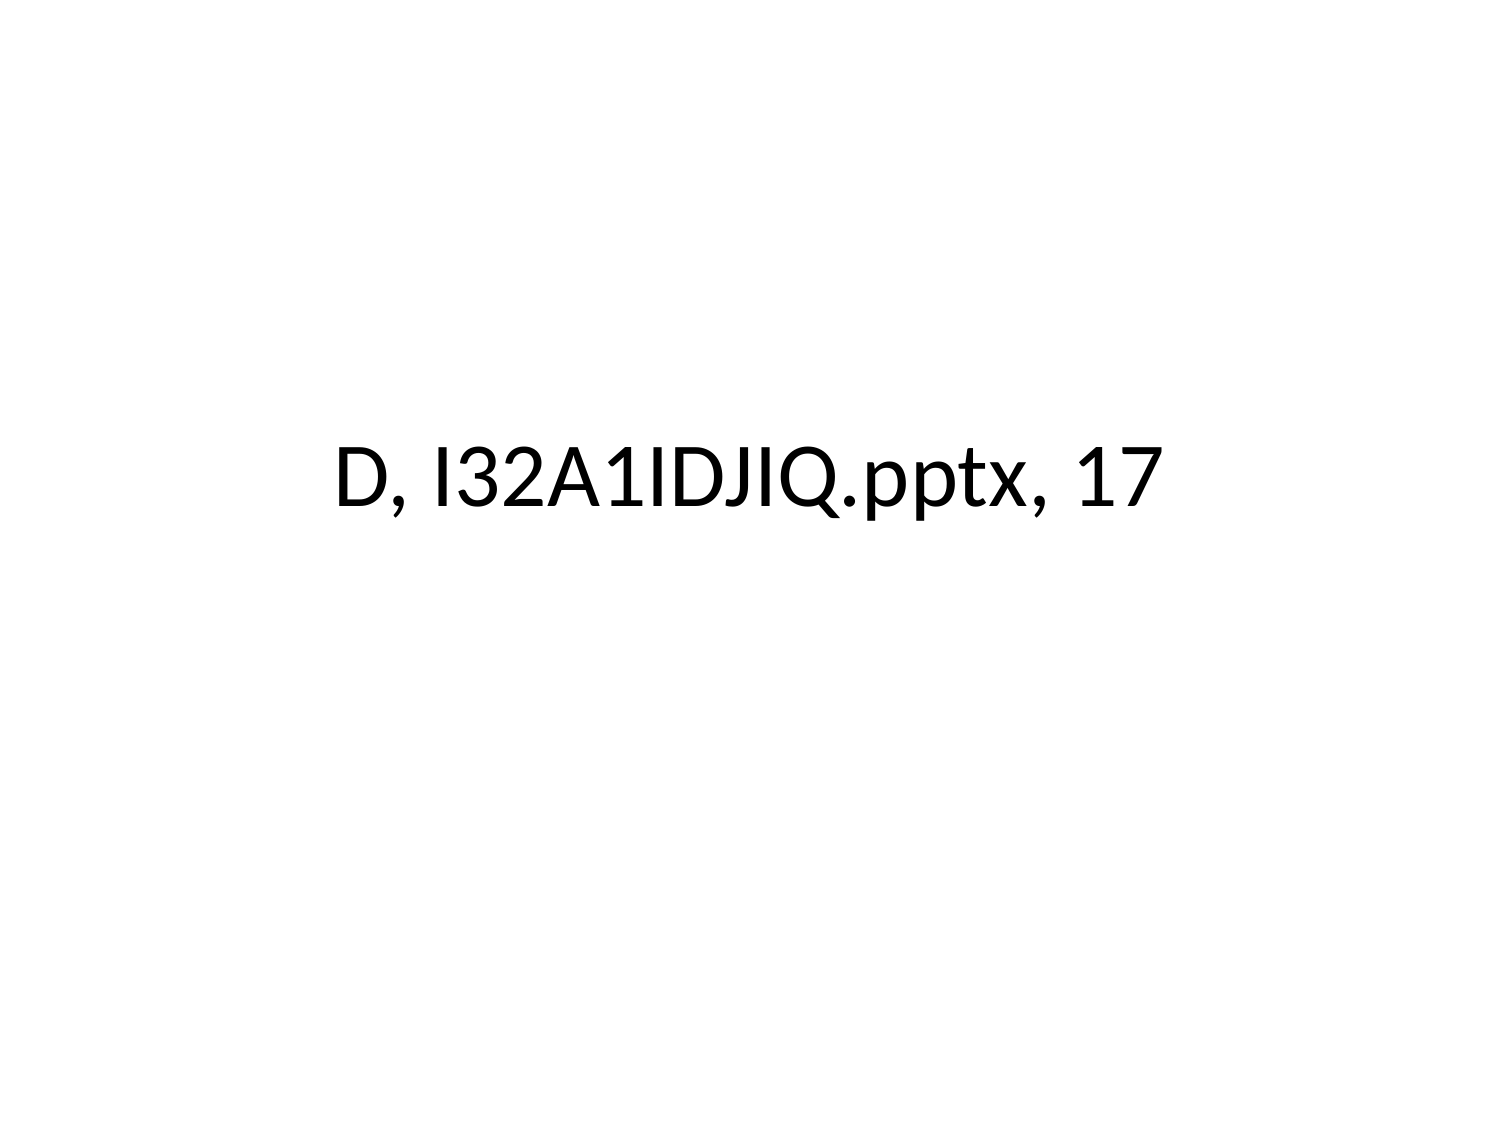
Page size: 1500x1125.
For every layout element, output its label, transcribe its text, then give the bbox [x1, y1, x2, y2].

title D, I32A1IDJIQ.pptx, 17 [112, 349, 1388, 591]
